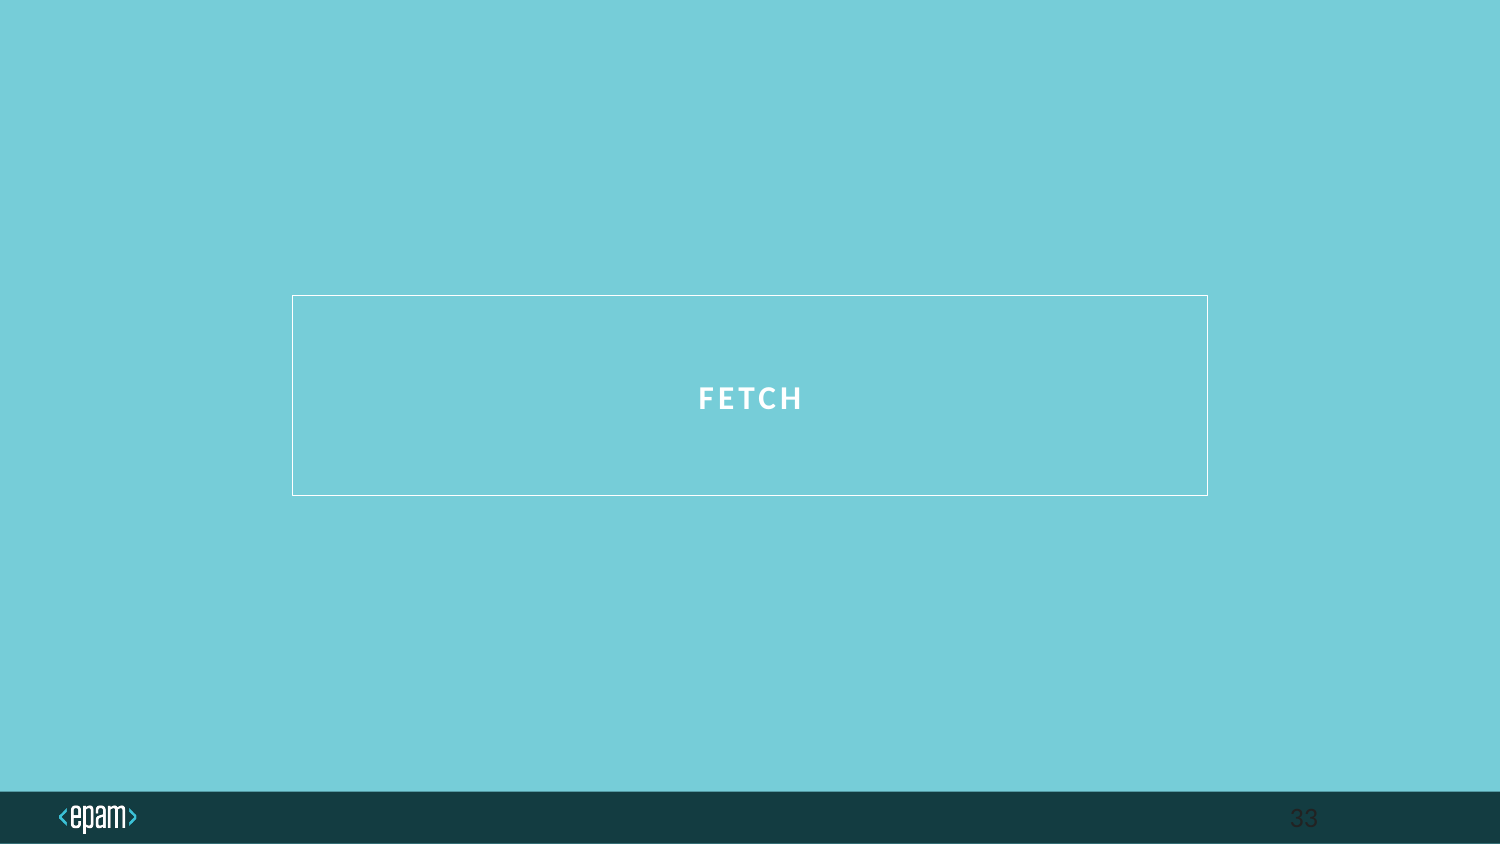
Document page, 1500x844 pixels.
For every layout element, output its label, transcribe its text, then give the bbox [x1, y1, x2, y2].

title FETCH [292, 295, 1208, 496]
slide_number 33 [1274, 791, 1500, 844]
